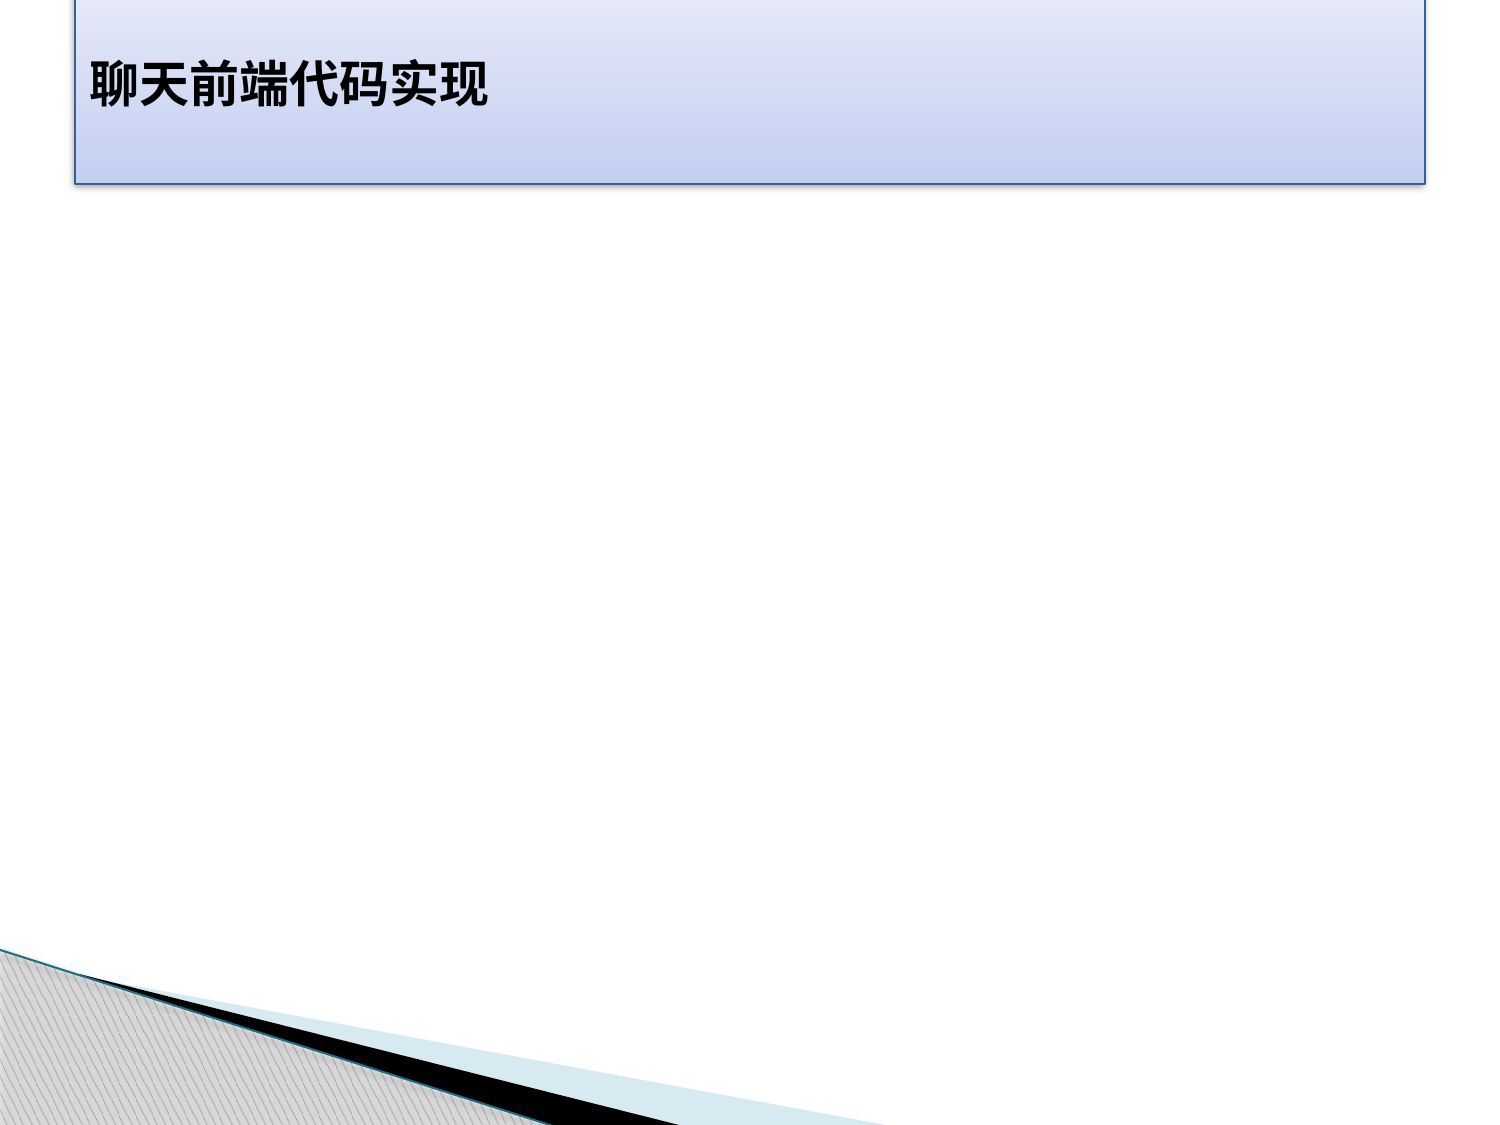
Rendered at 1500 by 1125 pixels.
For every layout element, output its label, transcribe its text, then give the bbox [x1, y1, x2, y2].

title 聊天前端代码实现 [74, 0, 1426, 185]
